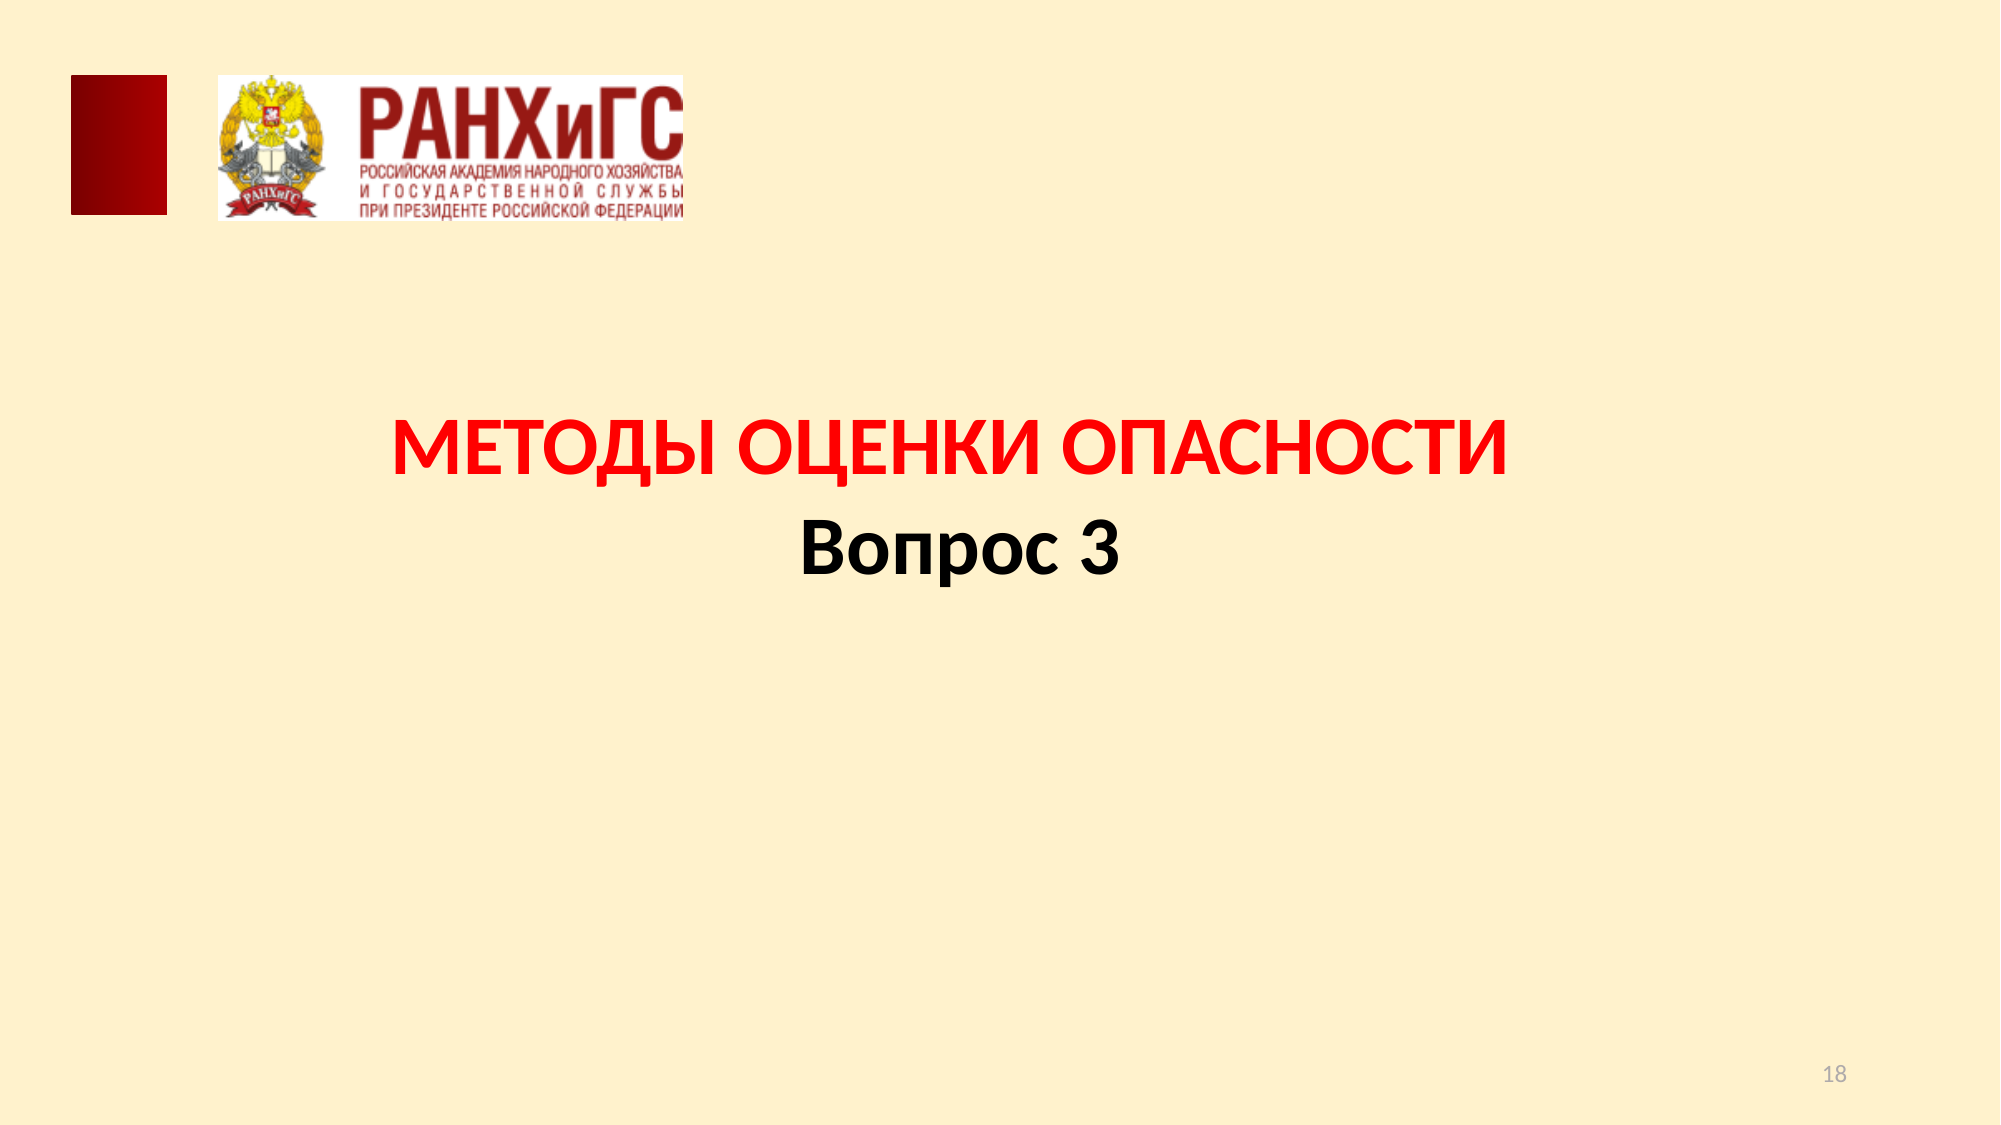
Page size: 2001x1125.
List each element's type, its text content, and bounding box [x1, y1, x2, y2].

text_box [71, 75, 167, 215]
slide_number 18 [1412, 1042, 1863, 1103]
text_box МЕТОДЫ ОЦЕНКИ ОПАСНОСТИ Вопрос 3 [119, 383, 1802, 599]
picture [218, 75, 683, 221]
